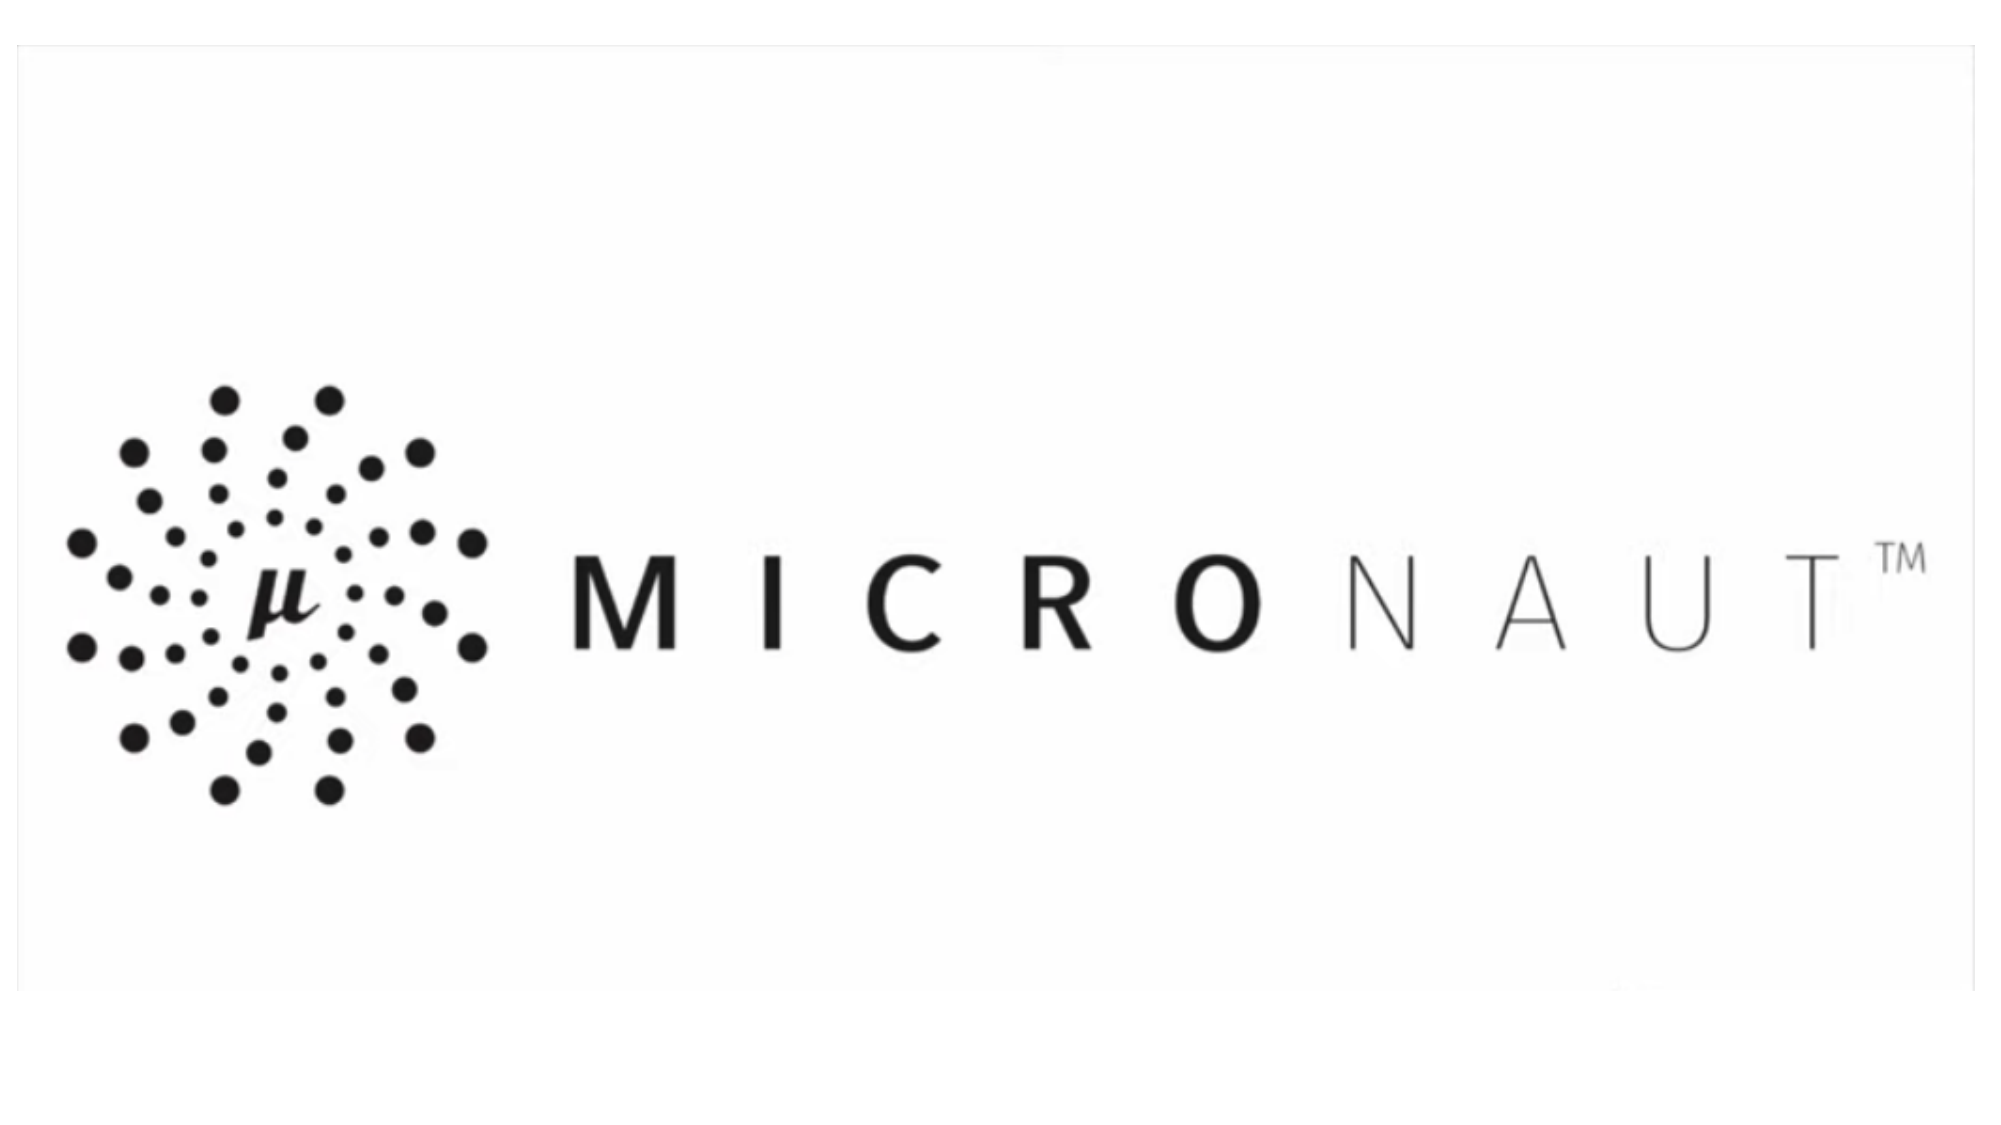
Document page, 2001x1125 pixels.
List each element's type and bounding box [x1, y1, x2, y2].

list [17, 45, 1975, 991]
